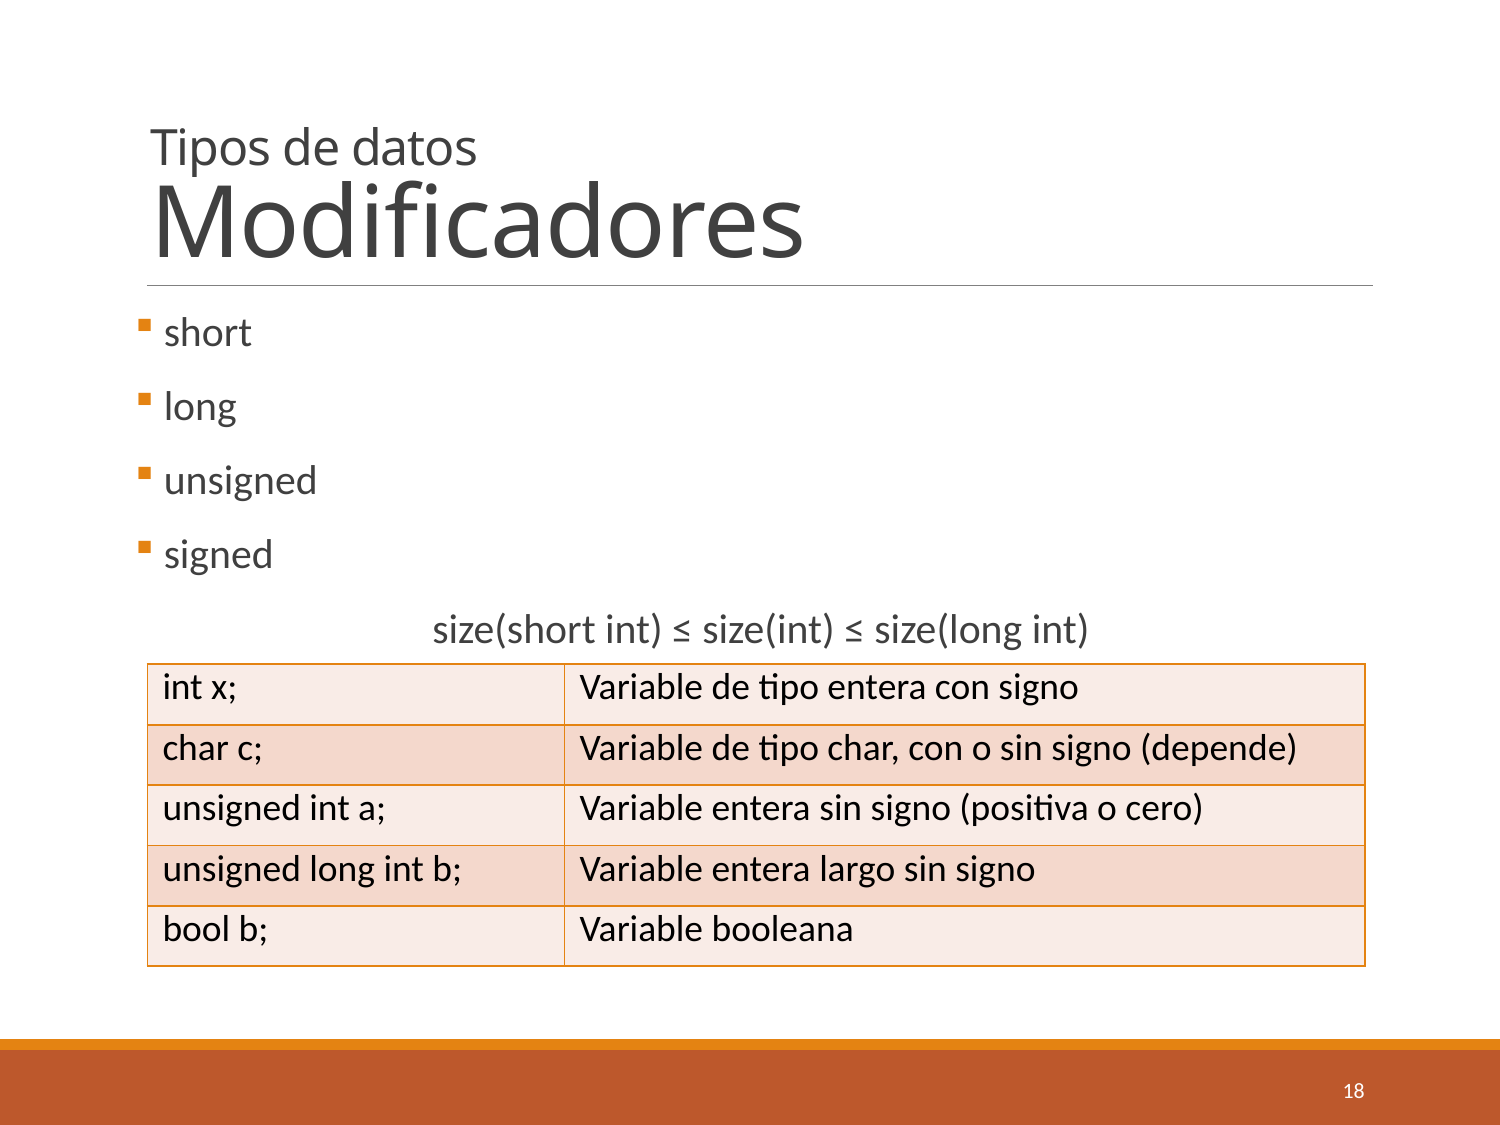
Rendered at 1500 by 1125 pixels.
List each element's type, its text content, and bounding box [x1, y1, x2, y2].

table_cell bool b; [148, 907, 564, 965]
table_cell unsigned int a; [148, 786, 564, 845]
table_cell unsigned long int b; [148, 846, 564, 905]
table_cell char c; [148, 726, 564, 784]
list short long unsigned signed size(short int) ≤ size(int) ≤ size(long int) [135, 302, 1373, 963]
title Tipos de datos Modificadores [135, 47, 1373, 285]
table_header Variable de tipo entera con signo [565, 665, 1364, 724]
table_cell Variable booleana [565, 907, 1364, 965]
table_header int x; [148, 665, 564, 724]
table_cell Variable entera largo sin signo [565, 846, 1364, 905]
slide_number 18 [1218, 1059, 1380, 1120]
table_cell Variable entera sin signo (positiva o cero) [565, 786, 1364, 845]
table_cell Variable de tipo char, con o sin signo (depende) [565, 726, 1364, 784]
